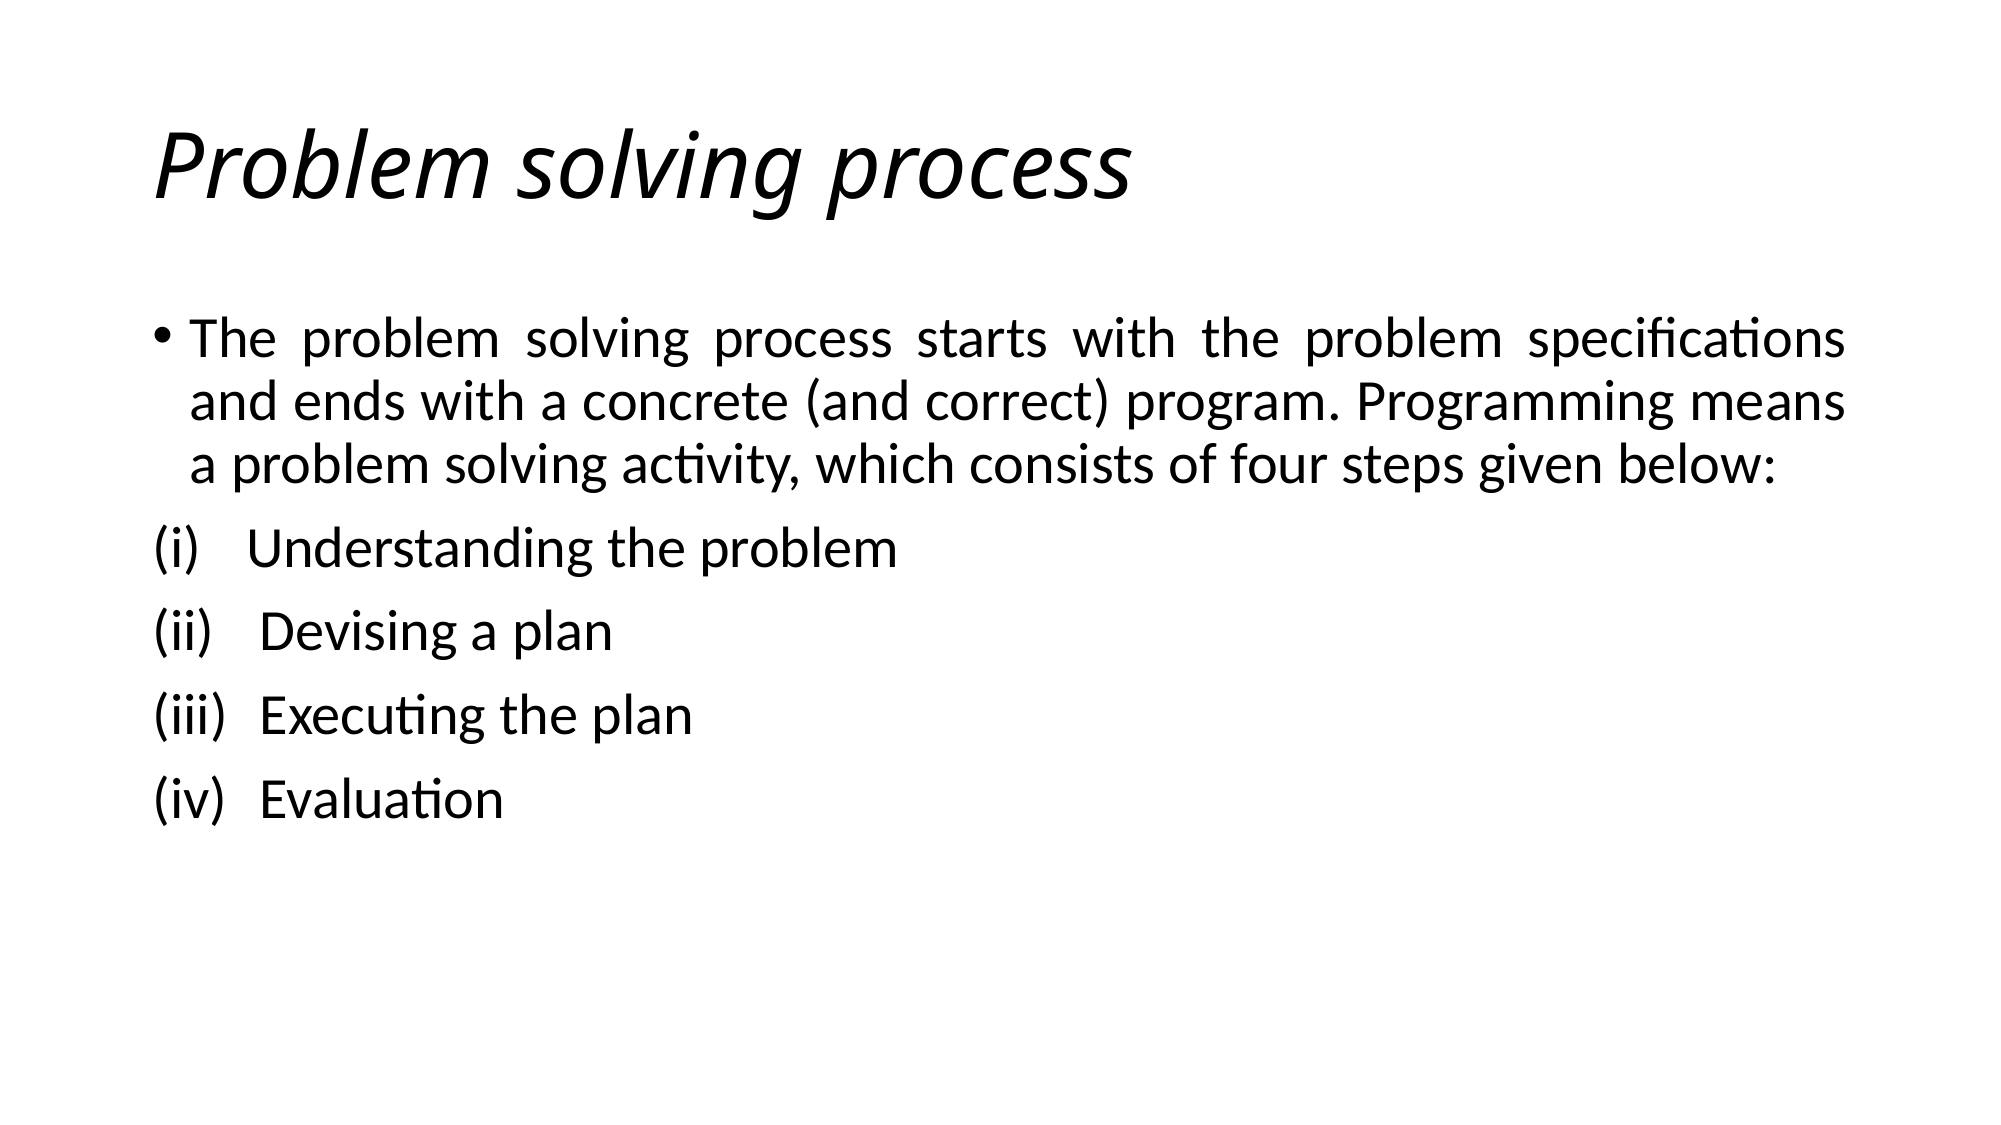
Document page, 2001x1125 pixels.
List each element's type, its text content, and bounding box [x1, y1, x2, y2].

title Problem solving process [137, 59, 1863, 278]
list The problem solving process starts with the problem specifications and ends with a concrete (and correct) program. Programming means a problem solving activity, which consists of four steps given below: Understanding the problem Devising a plan Executing the plan Evaluation [137, 299, 1863, 1014]
